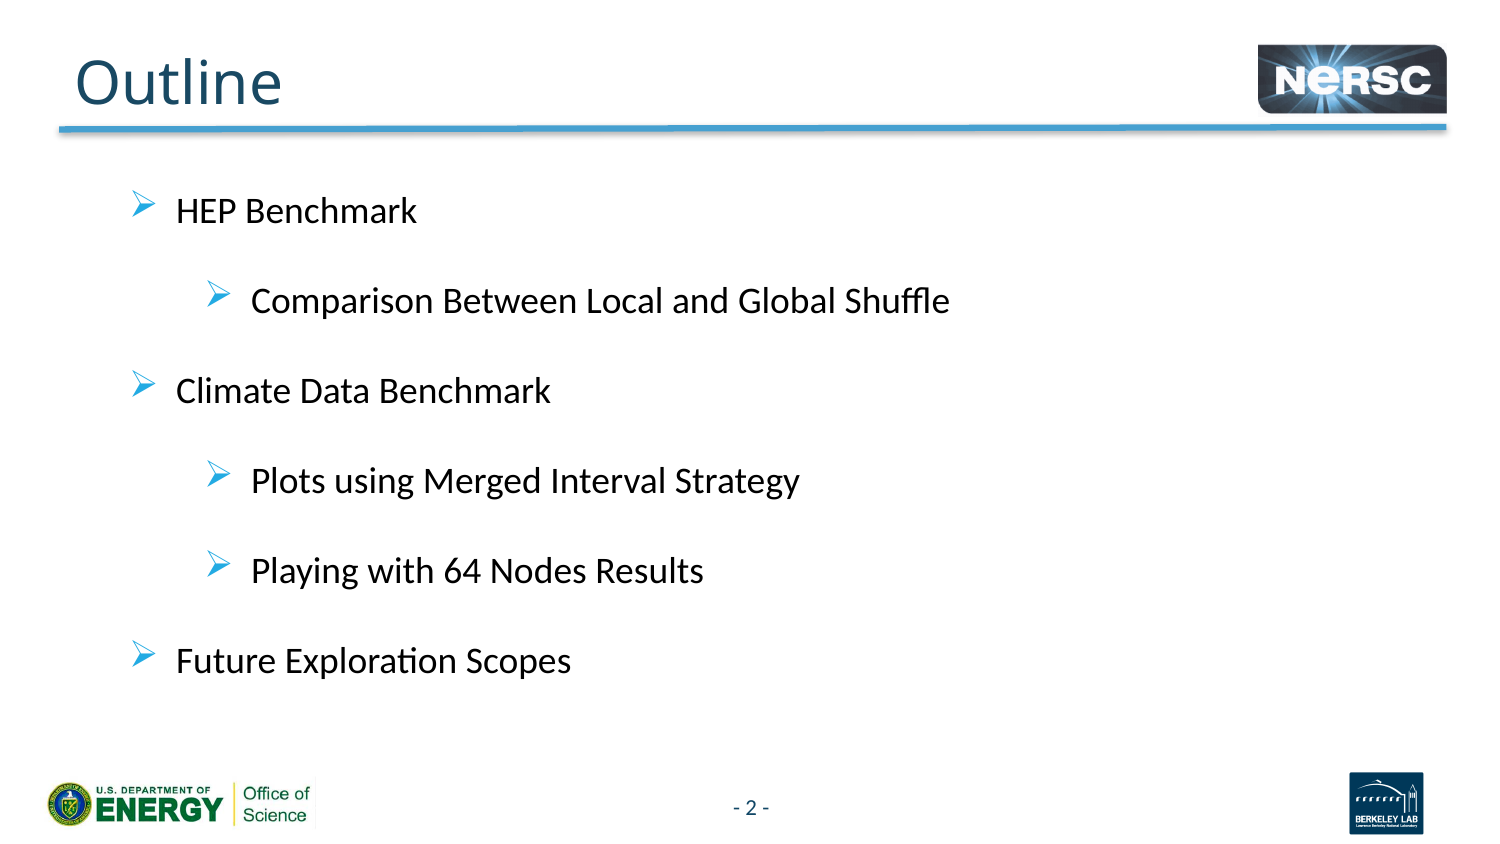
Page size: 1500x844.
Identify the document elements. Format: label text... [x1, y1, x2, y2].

picture [1349, 772, 1424, 835]
slide_number - 2 - [675, 783, 828, 829]
text_box HEP Benchmark Comparison Between Local and Global Shuffle Climate Data Benchmark Plots using Merged Interval Strategy Playing with 64 Nodes Results Future Exploration Scopes [114, 134, 1405, 689]
title Outline [59, 22, 1178, 117]
picture [40, 772, 316, 835]
picture [1258, 43, 1447, 117]
